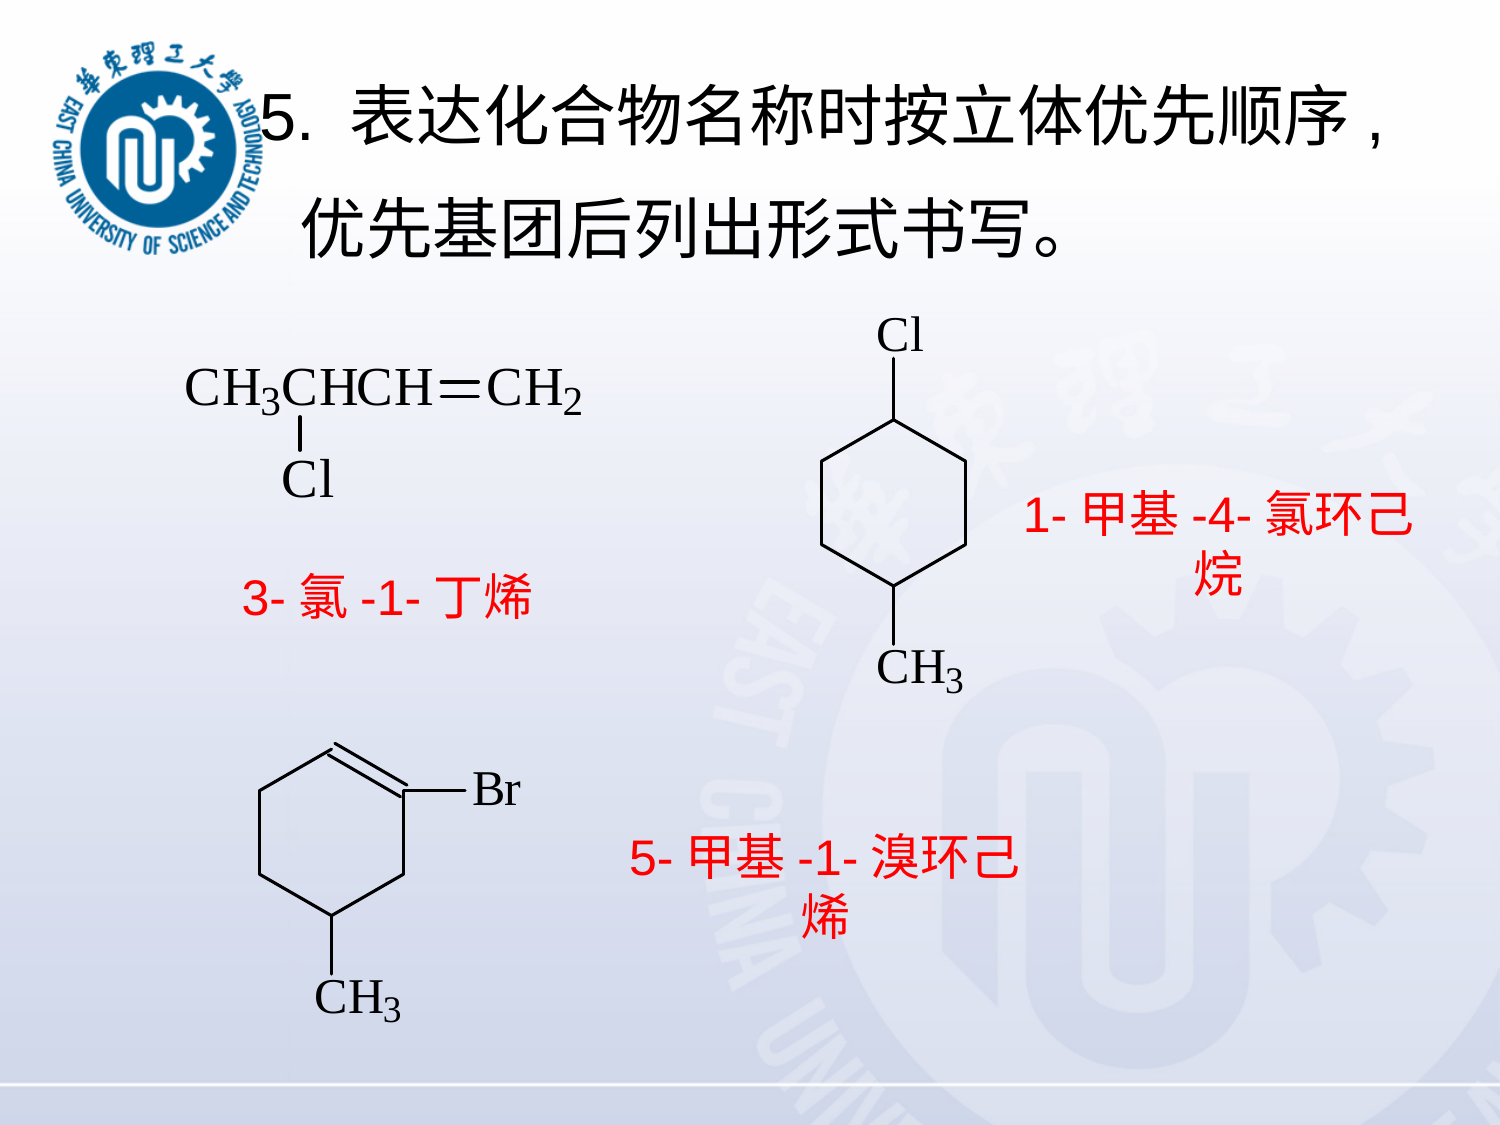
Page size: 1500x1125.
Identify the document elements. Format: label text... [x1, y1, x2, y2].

picture [0, 0, 1500, 1125]
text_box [175, 347, 597, 528]
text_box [812, 297, 978, 717]
text_box 5-甲基-1-溴环己烯 [599, 818, 1050, 953]
text_box 1-甲基-4-氯环己烷 [999, 474, 1438, 610]
text_box 3-氯-1-丁烯 [137, 558, 638, 634]
text_box 5. 表达化合物名称时按立体优先顺序, 优先基团后列出形式书写。 [133, 66, 1459, 275]
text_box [249, 728, 532, 1048]
